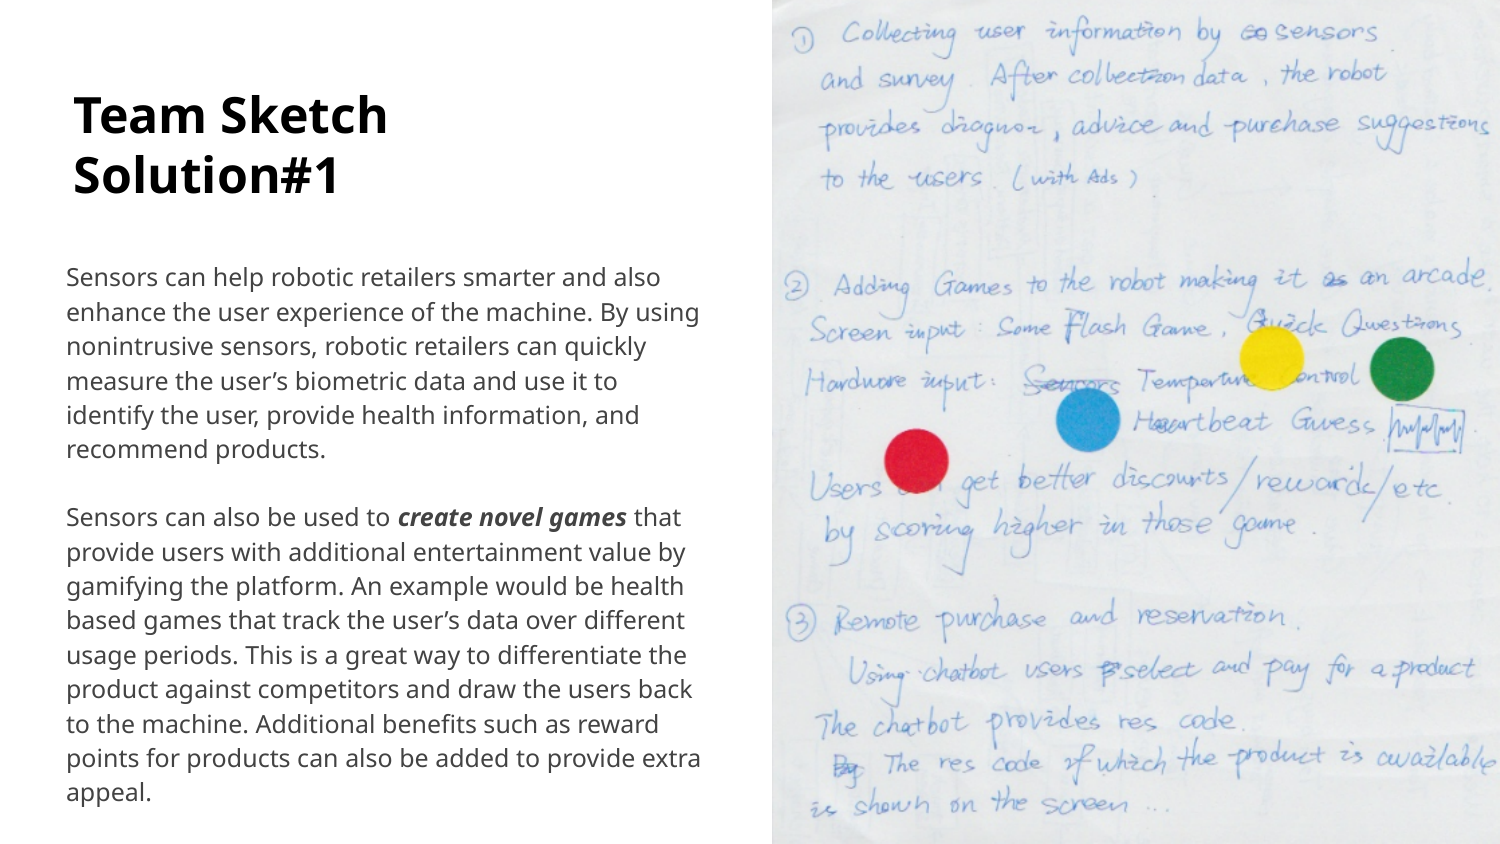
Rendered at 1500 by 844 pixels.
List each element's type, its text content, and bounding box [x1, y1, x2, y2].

picture [772, 0, 1500, 844]
title Team Sketch Solution#1 [58, 68, 652, 215]
list Sensors can help robotic retailers smarter and also enhance the user experience of the machine. By using nonintrusive sensors, robotic retailers can quickly measure the user’s biometric data and use it to identify the user, provide health information, and recommend products. Sensors can also be used to create novel games that provide users with additional entertainment value by gamifying the platform. An example would be health based games that track the user’s data over different usage periods. This is a great way to differentiate the product against competitors and draw the users back to the machine. Additional benefits such as reward points for products can also be added to provide extra appeal. [51, 242, 721, 776]
